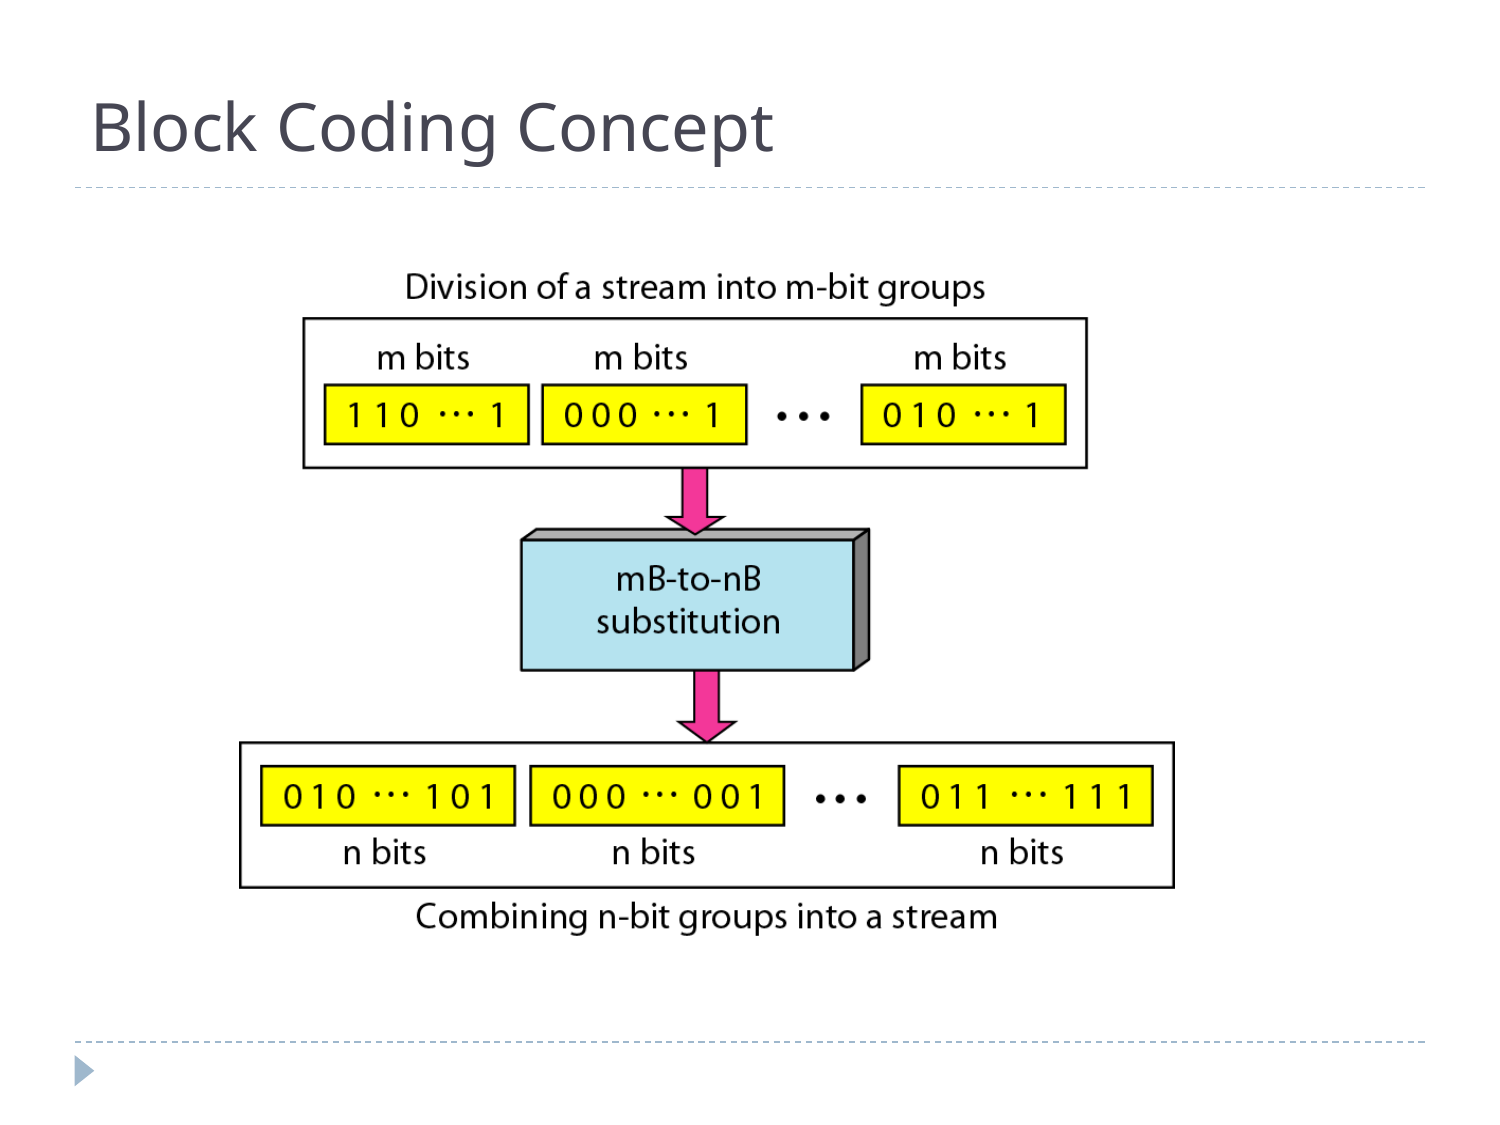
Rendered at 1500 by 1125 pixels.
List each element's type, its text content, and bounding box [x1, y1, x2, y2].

picture [239, 267, 1176, 938]
title Block Coding Concept [75, 24, 1425, 173]
